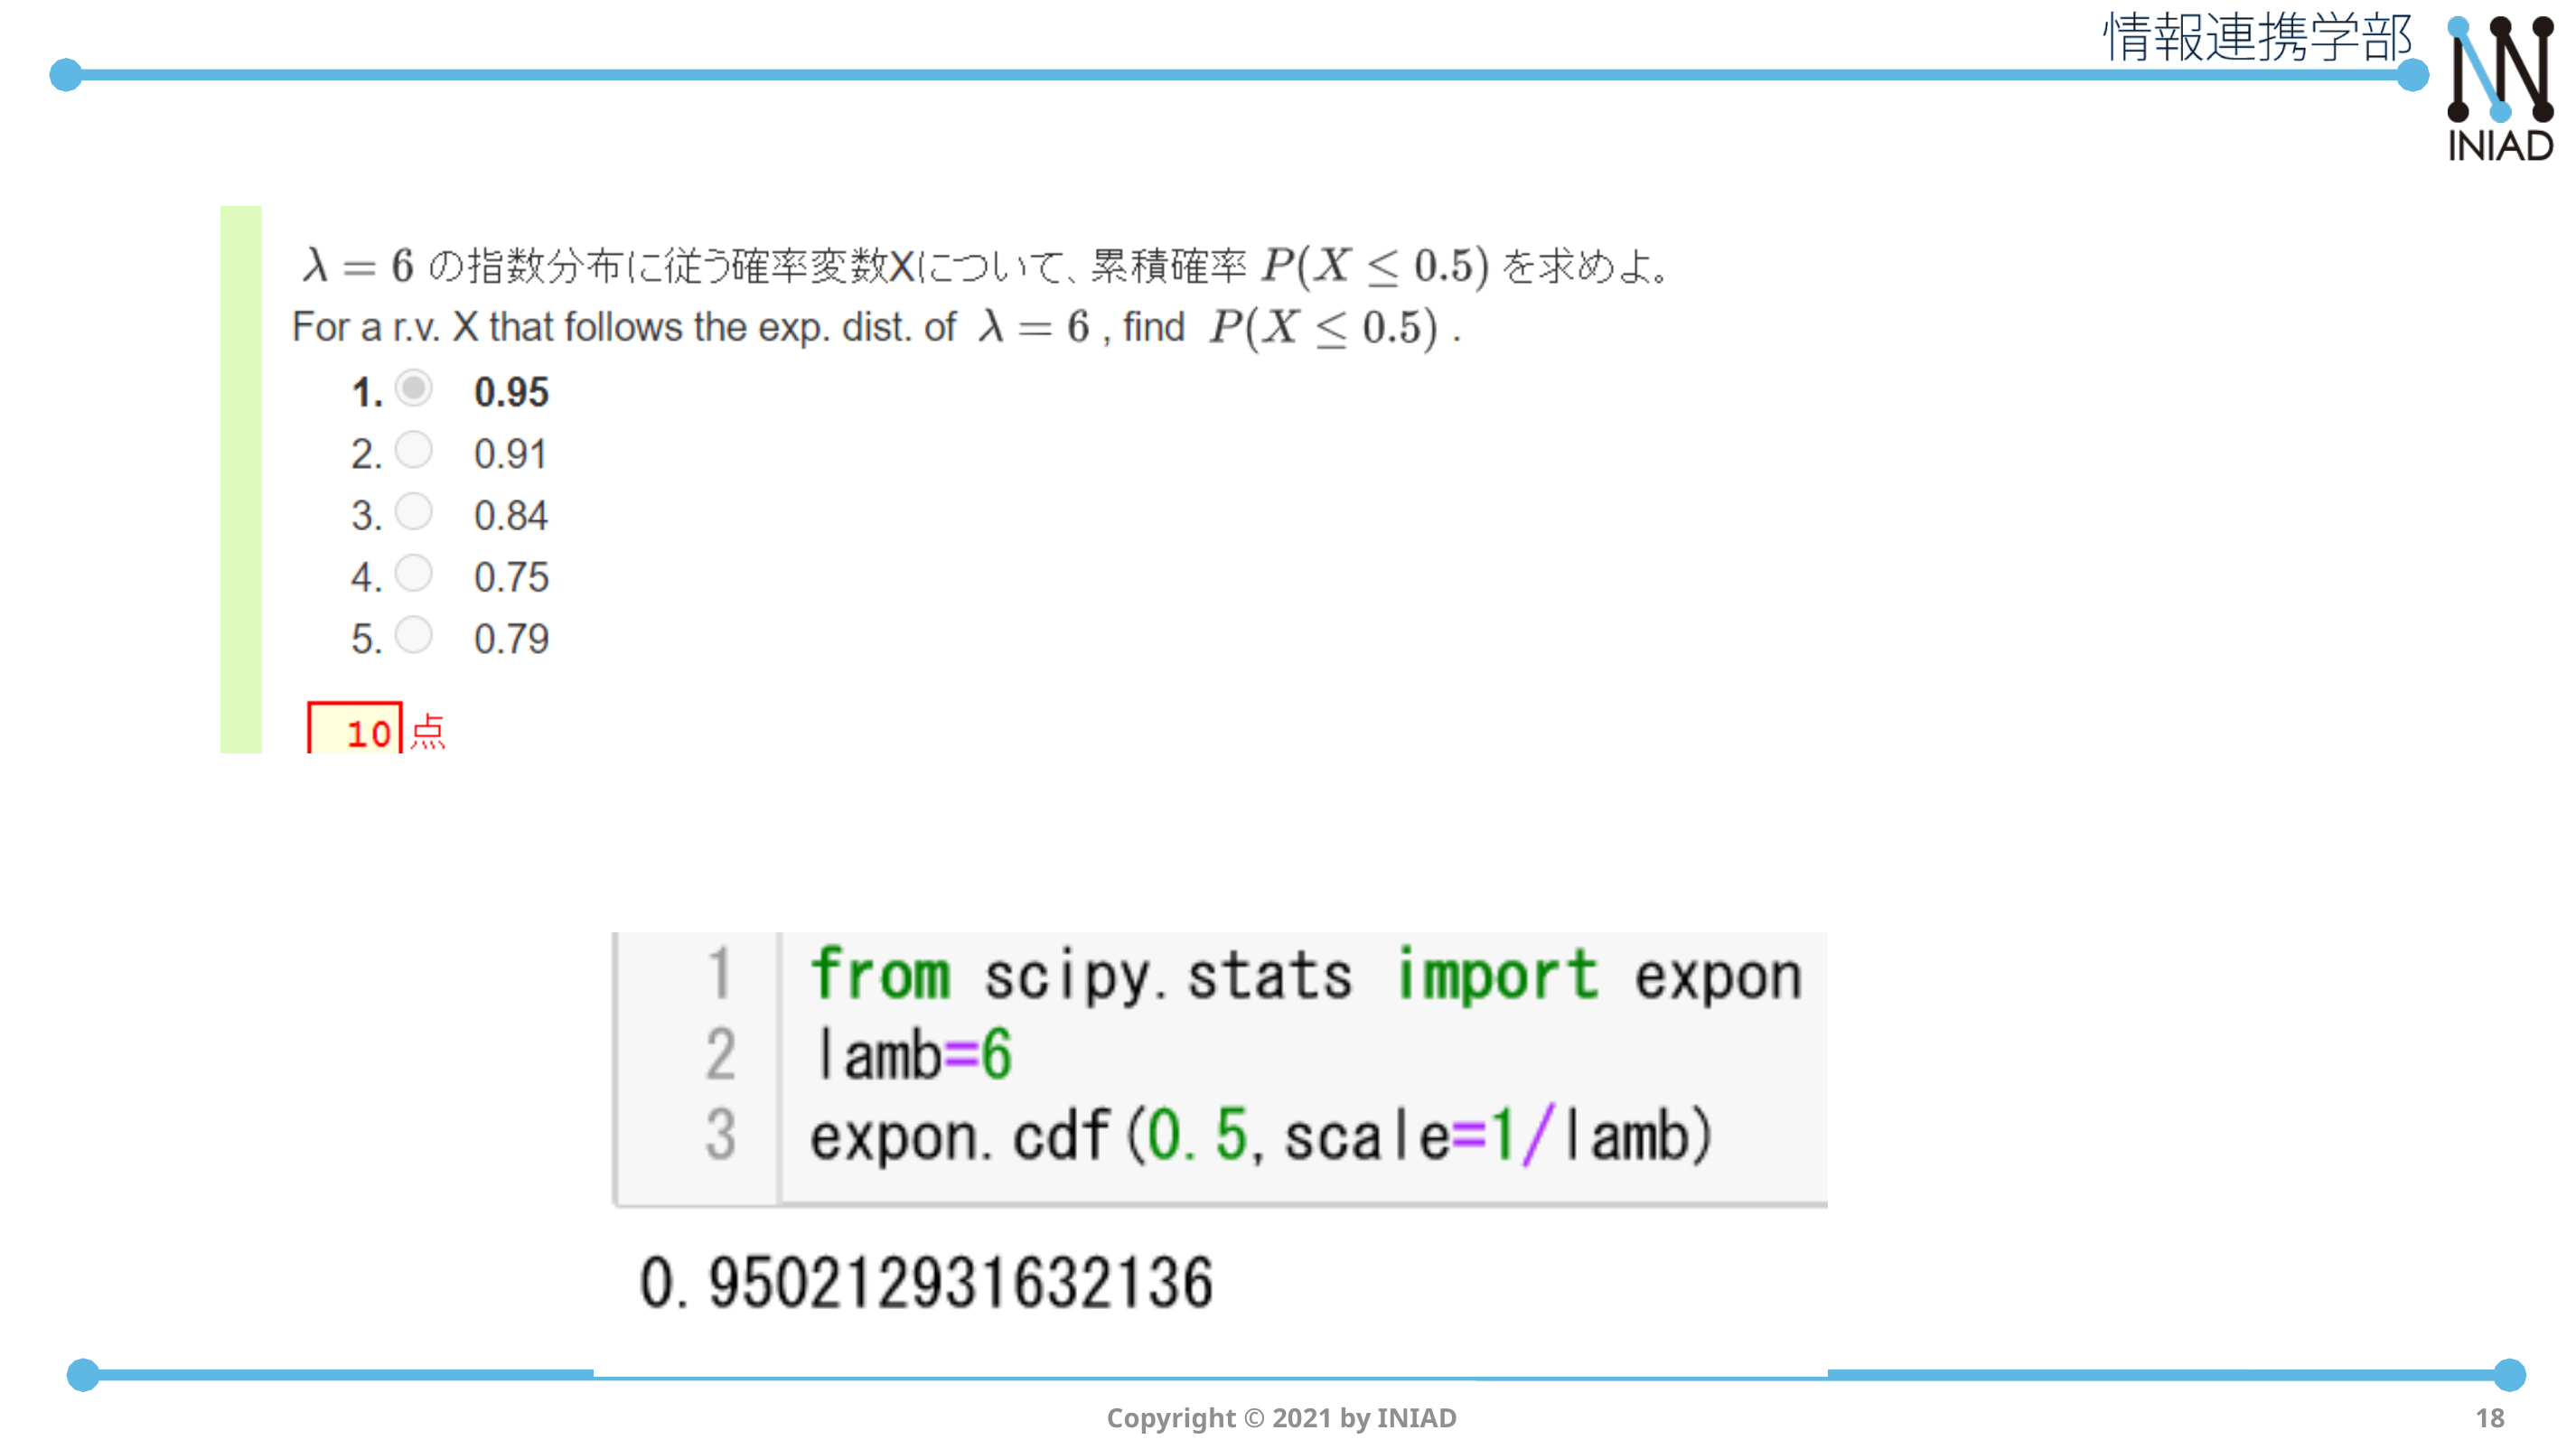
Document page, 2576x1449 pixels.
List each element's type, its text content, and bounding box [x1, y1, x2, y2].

picture [2448, 12, 2555, 170]
picture [220, 206, 1723, 753]
picture [594, 932, 1828, 1378]
footer Copyright © 2021 by INIAD [59, 1374, 2506, 1445]
slide_number 18 [2376, 1376, 2519, 1445]
